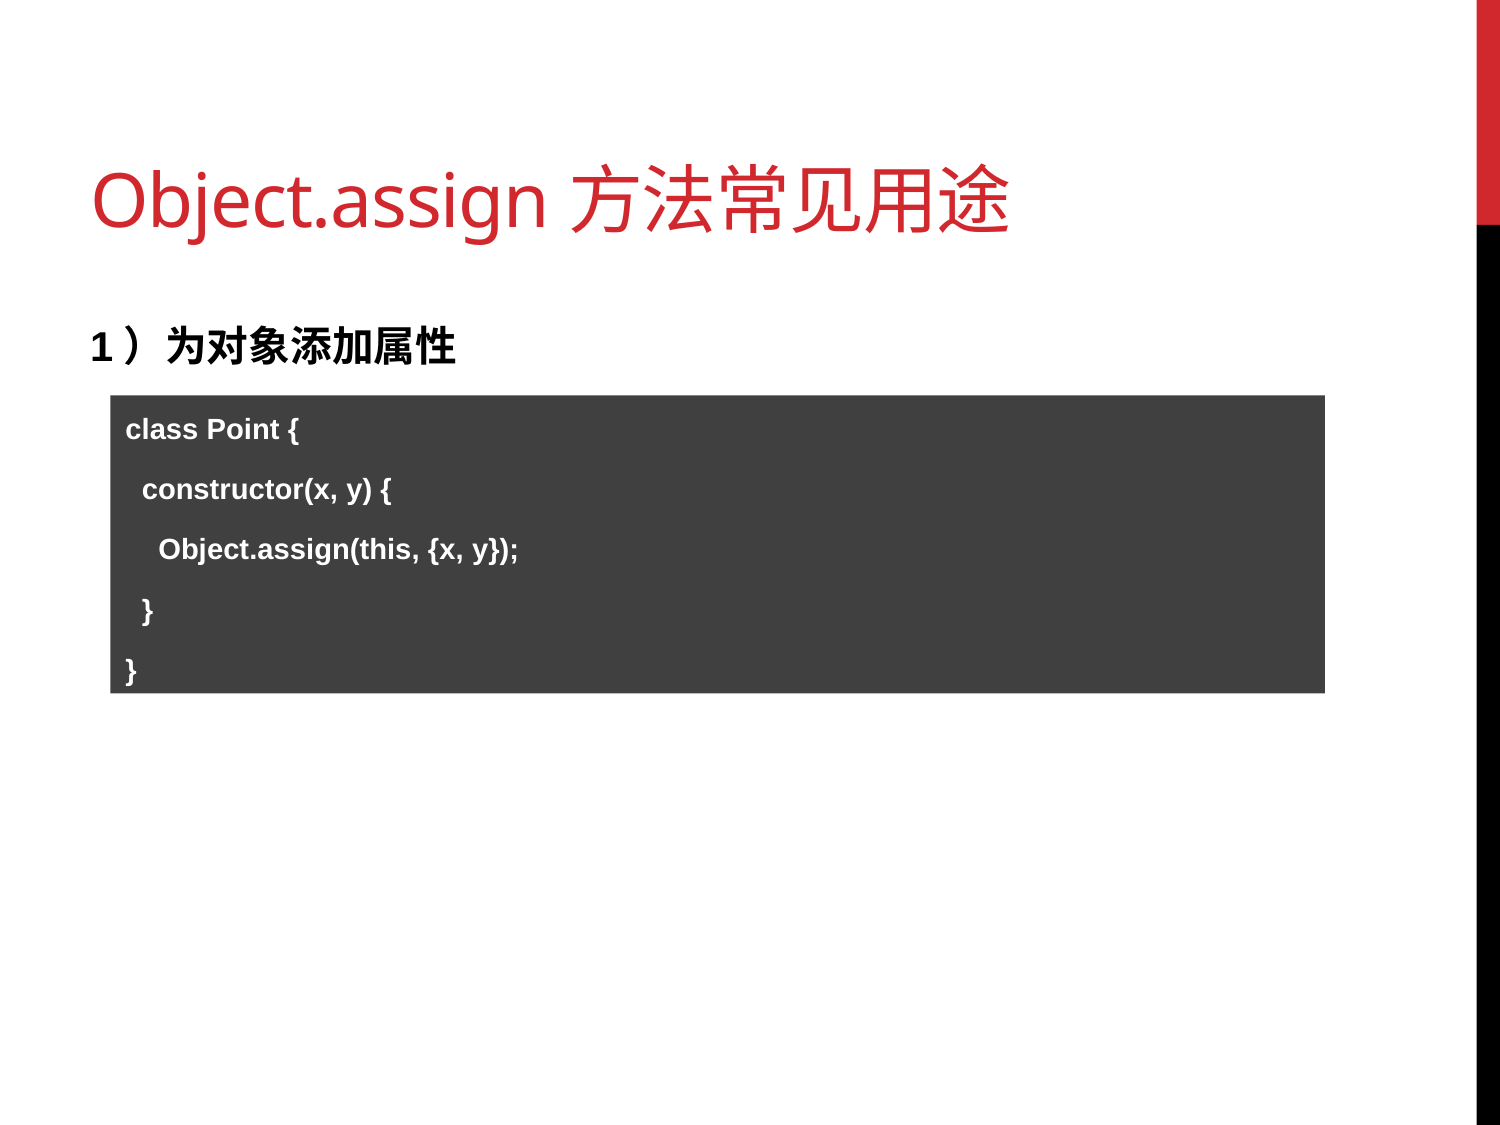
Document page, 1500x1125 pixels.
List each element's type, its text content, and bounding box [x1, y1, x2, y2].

list 1）为对象添加属性 [75, 287, 1325, 1005]
title Object.assign方法常见用途 [75, 25, 1140, 250]
text_box class Point { constructor(x, y) { Object.assign(this, {x, y}); } } [110, 395, 1325, 694]
